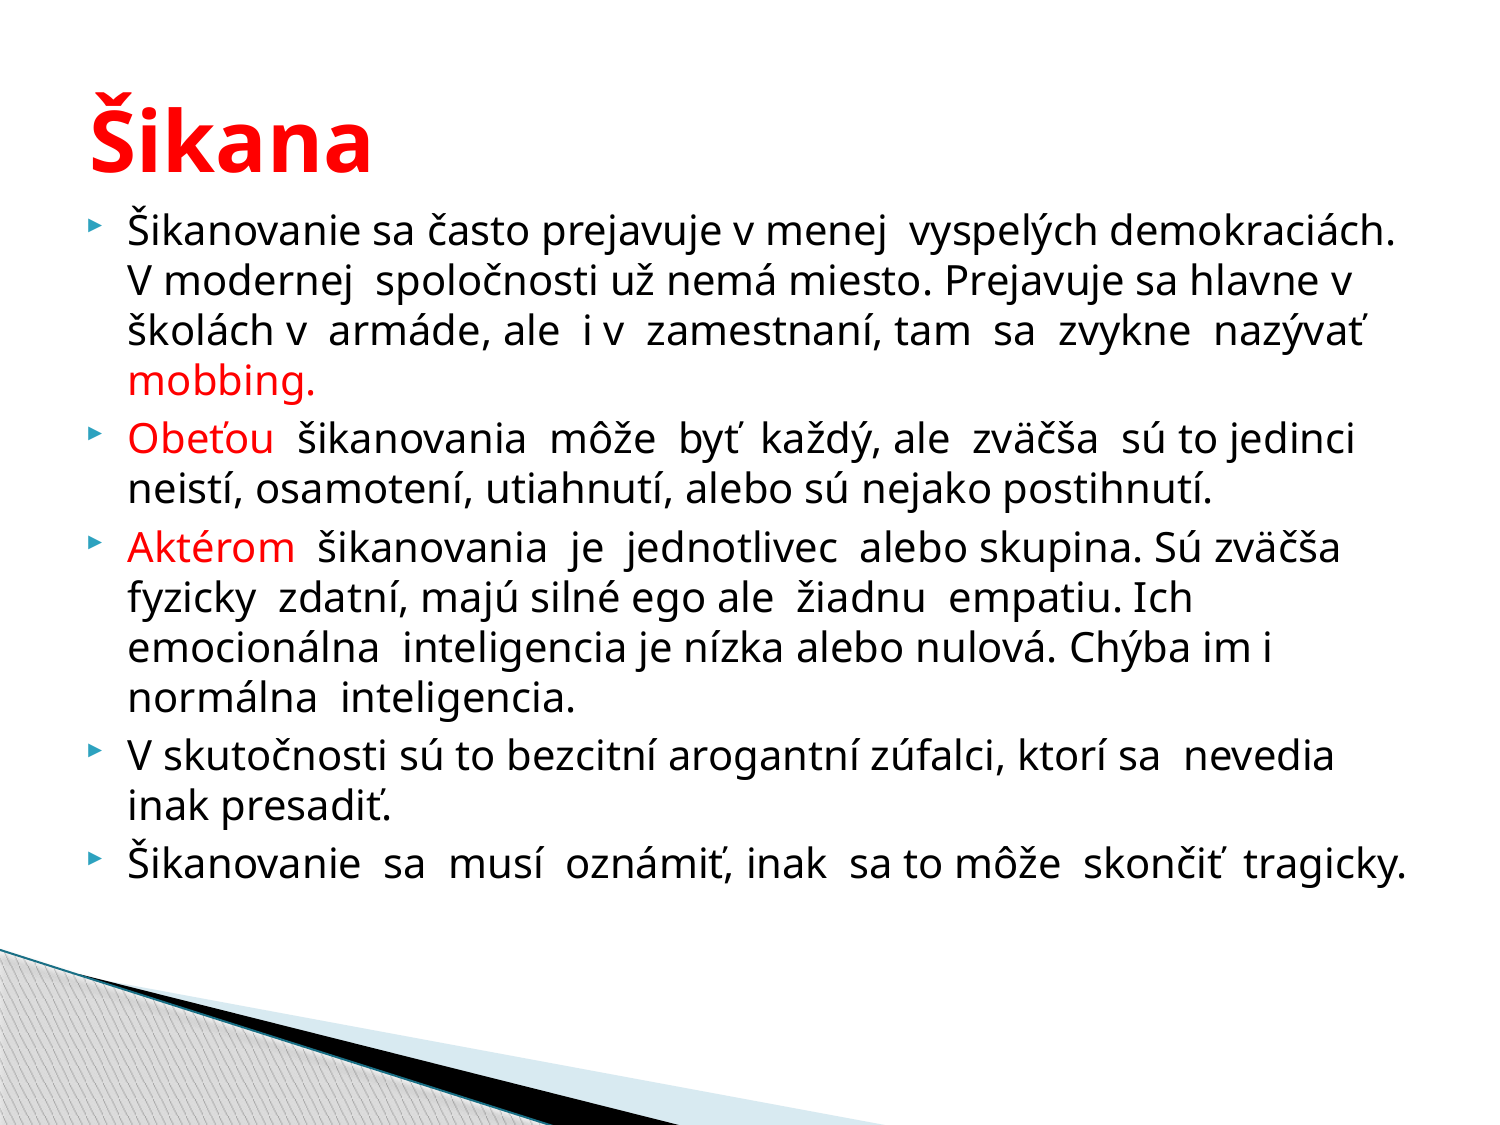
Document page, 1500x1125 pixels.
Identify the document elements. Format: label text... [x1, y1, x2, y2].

title Šikana [75, 45, 1425, 233]
list Šikanovanie sa často prejavuje v menej vyspelých demokraciách. V modernej spoločnosti už nemá miesto. Prejavuje sa hlavne v školách v armáde, ale i v zamestnaní, tam sa zvykne nazývať mobbing. Obeťou šikanovania môže byť každý, ale zväčša sú to jedinci neistí, osamotení, utiahnutí, alebo sú nejako postihnutí. Aktérom šikanovania je jednotlivec alebo skupina. Sú zväčša fyzicky zdatní, majú silné ego ale žiadnu empatiu. Ich emocionálna inteligencia je nízka alebo nulová. Chýba im i normálna inteligencia. V skutočnosti sú to bezcitní arogantní zúfalci, ktorí sa nevedia inak presadiť. Šikanovanie sa musí oznámiť, inak sa to môže skončiť tragicky. [53, 196, 1425, 1035]
